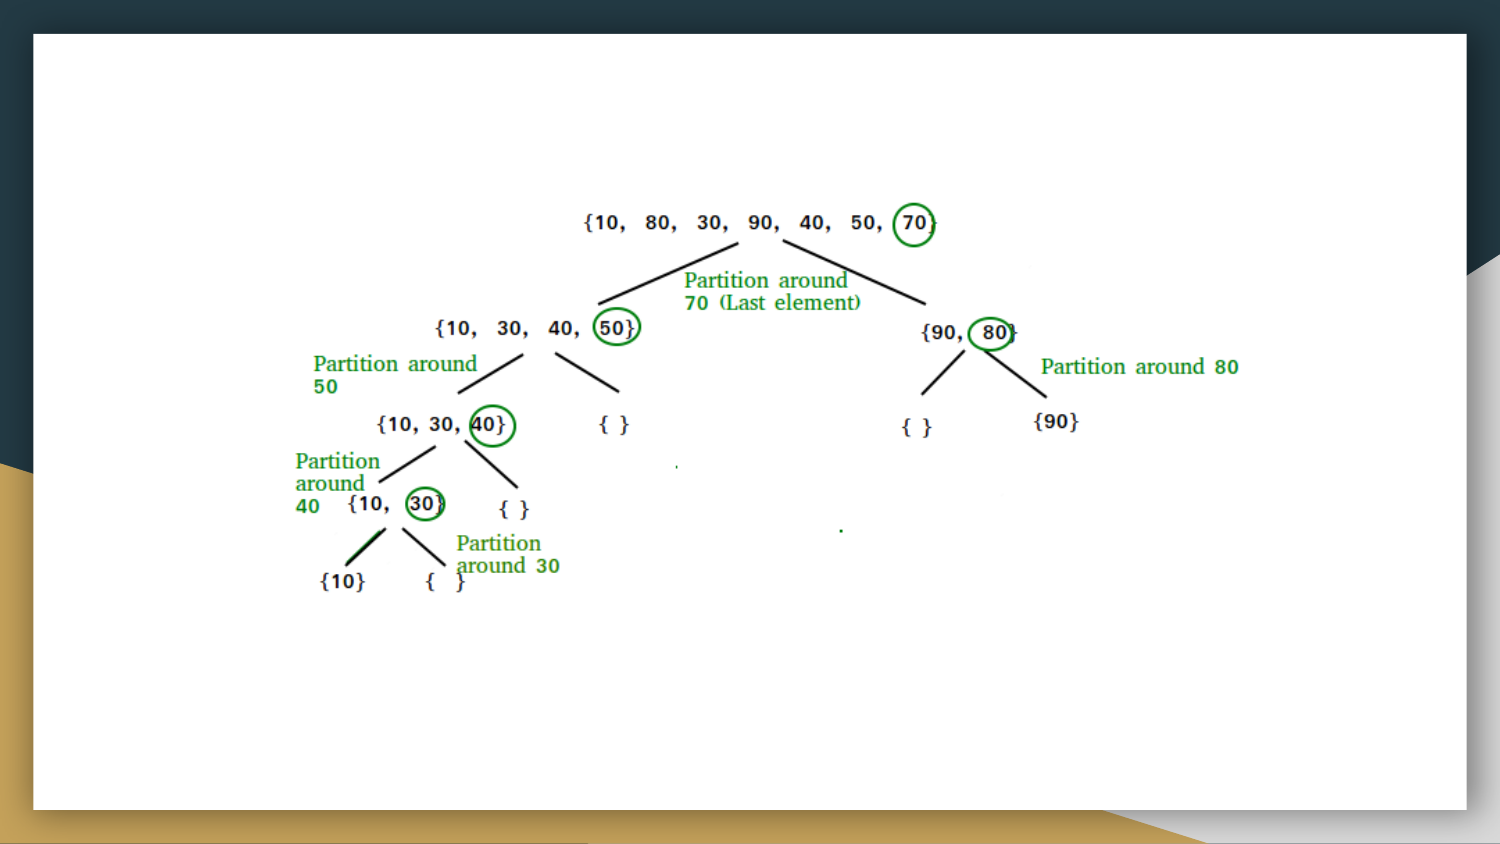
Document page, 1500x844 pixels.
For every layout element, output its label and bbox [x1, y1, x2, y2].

picture [286, 171, 1262, 605]
